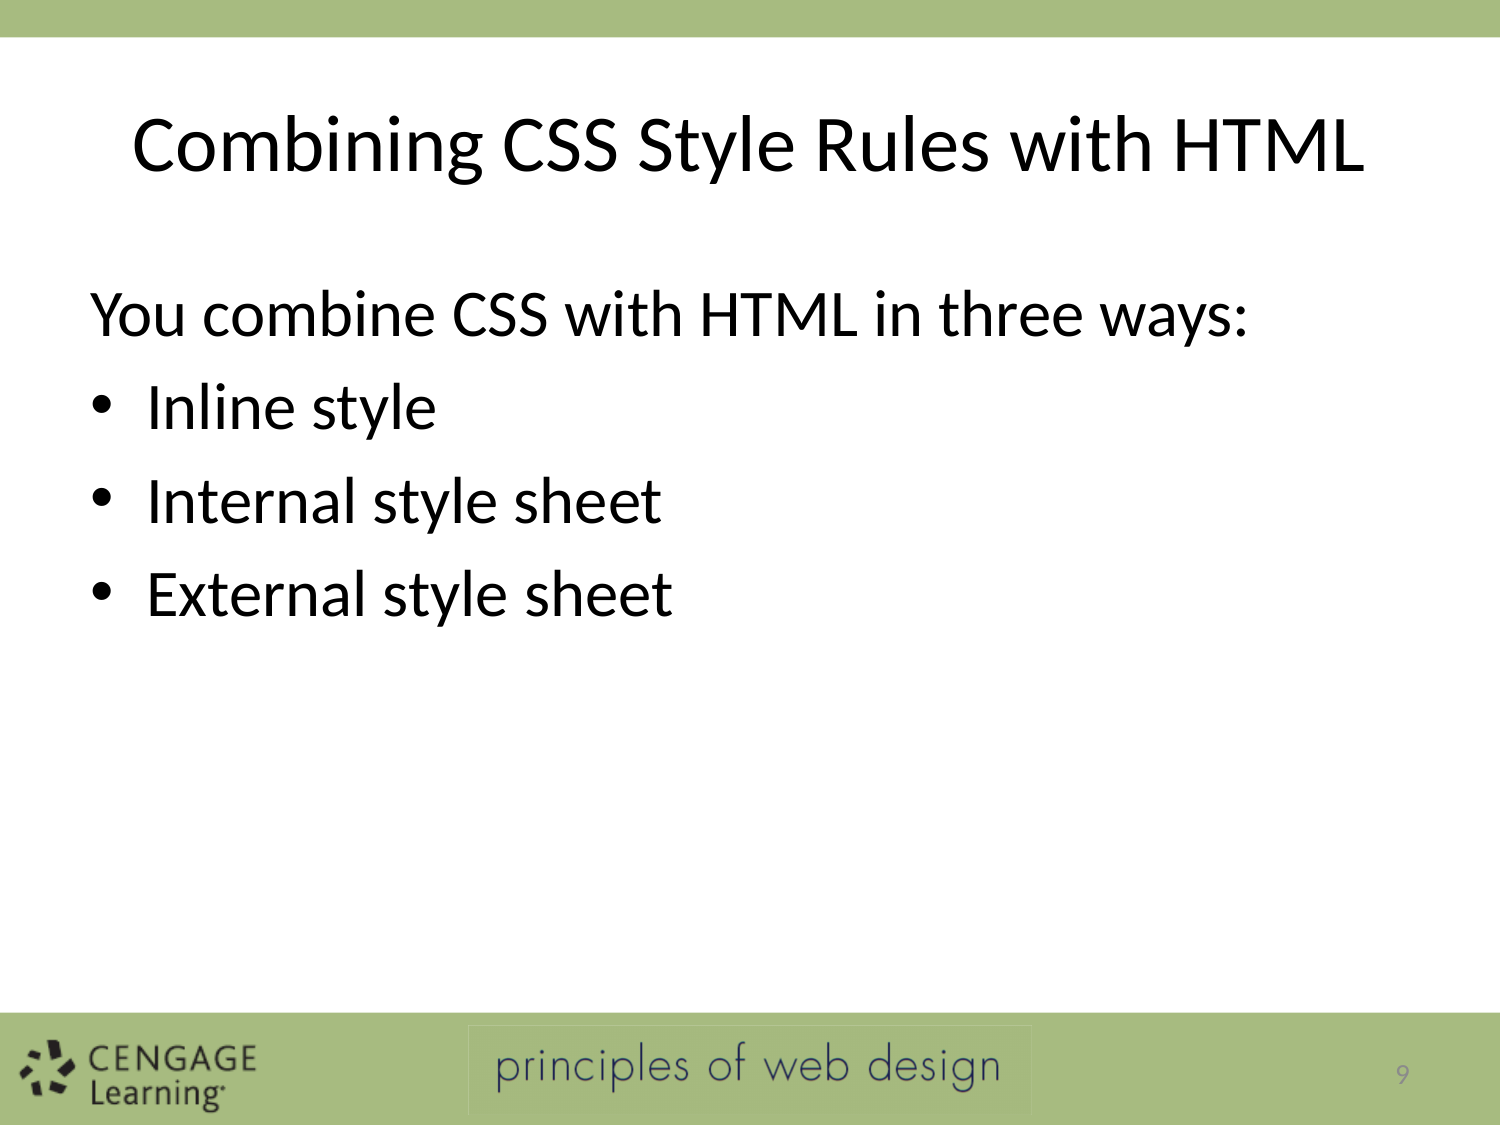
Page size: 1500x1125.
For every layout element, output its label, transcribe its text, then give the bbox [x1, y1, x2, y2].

picture [469, 1026, 1031, 1115]
title Combining CSS Style Rules with HTML [75, 45, 1425, 233]
slide_number 9 [1074, 1042, 1425, 1103]
list You combine CSS with HTML in three ways: Inline style Internal style sheet External style sheet [75, 262, 1425, 1005]
picture [0, 1023, 290, 1125]
